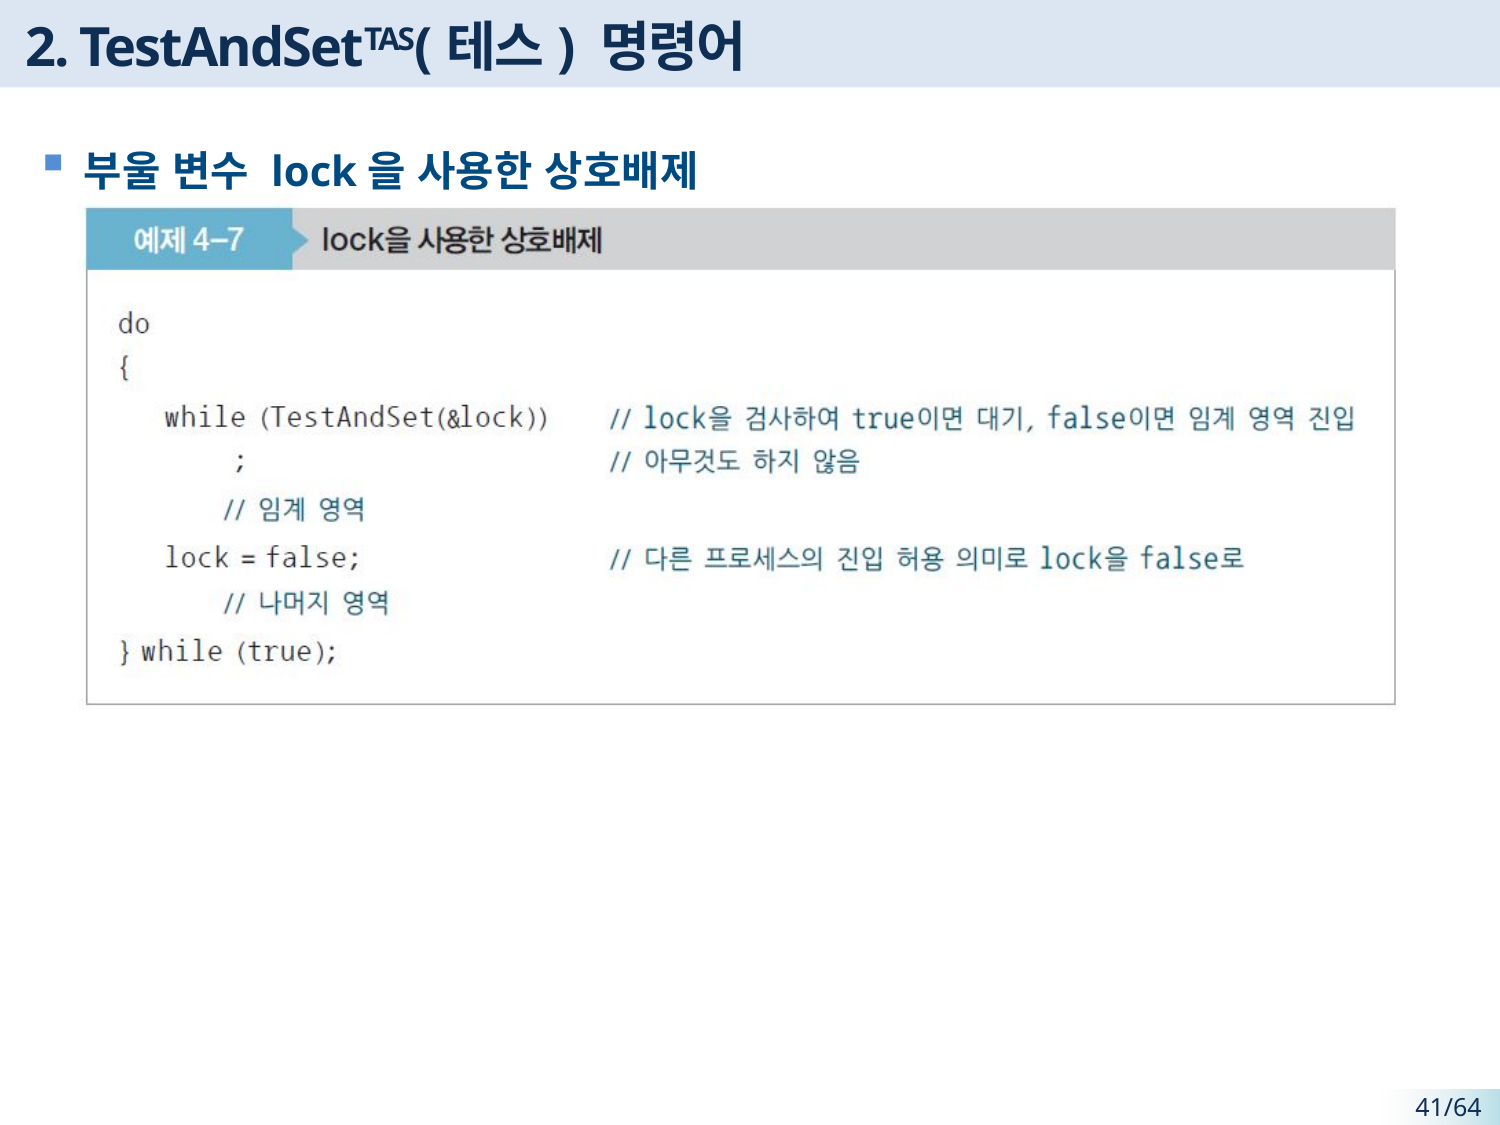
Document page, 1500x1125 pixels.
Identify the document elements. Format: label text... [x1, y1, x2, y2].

picture [77, 193, 1400, 712]
title 2. TestAndSetTAS(테스) 명령어 [10, 5, 1288, 84]
list 부울 변수 lock을 사용한 상호배제 [10, 126, 1481, 1057]
